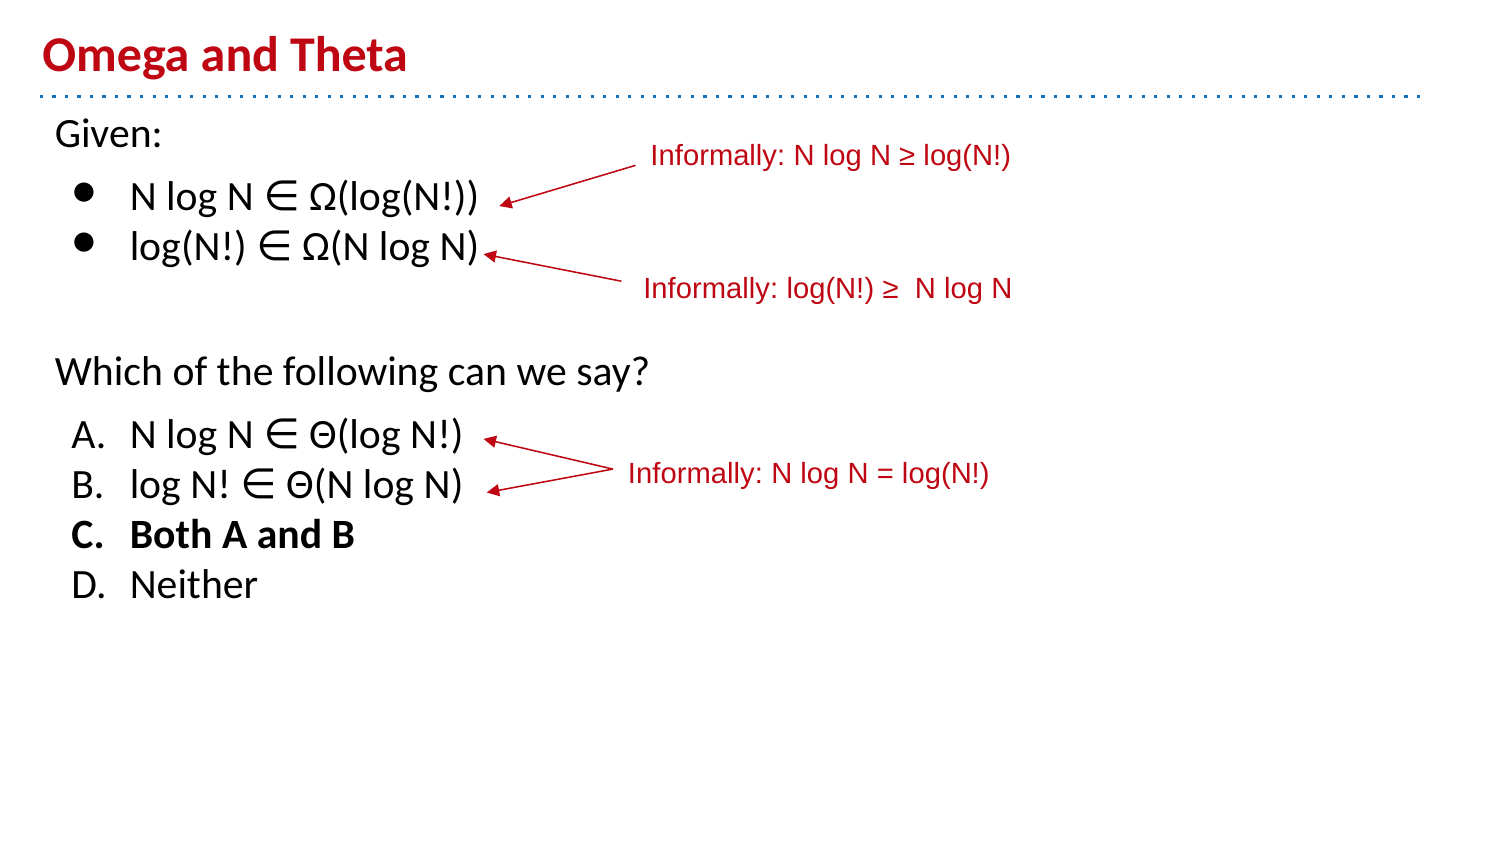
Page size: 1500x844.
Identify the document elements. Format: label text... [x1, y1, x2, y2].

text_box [499, 165, 636, 207]
text_box Informally: N log N = log(N!) [614, 438, 1034, 500]
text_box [483, 253, 622, 282]
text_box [483, 438, 614, 470]
text_box Informally: log(N!) ≥ N log N [628, 254, 1049, 315]
title Omega and Theta [27, 15, 1378, 97]
list Given: N log N ∈ Ω(log(N!)) log(N!) ∈ Ω(N log N) Which of the following can we say? N log N ∈ Θ(log N!) log N! ∈ Θ(N log N) Both A and B Neither [39, 91, 1425, 759]
text_box Informally: N log N ≥ log(N!) [635, 120, 1042, 182]
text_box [486, 468, 614, 493]
